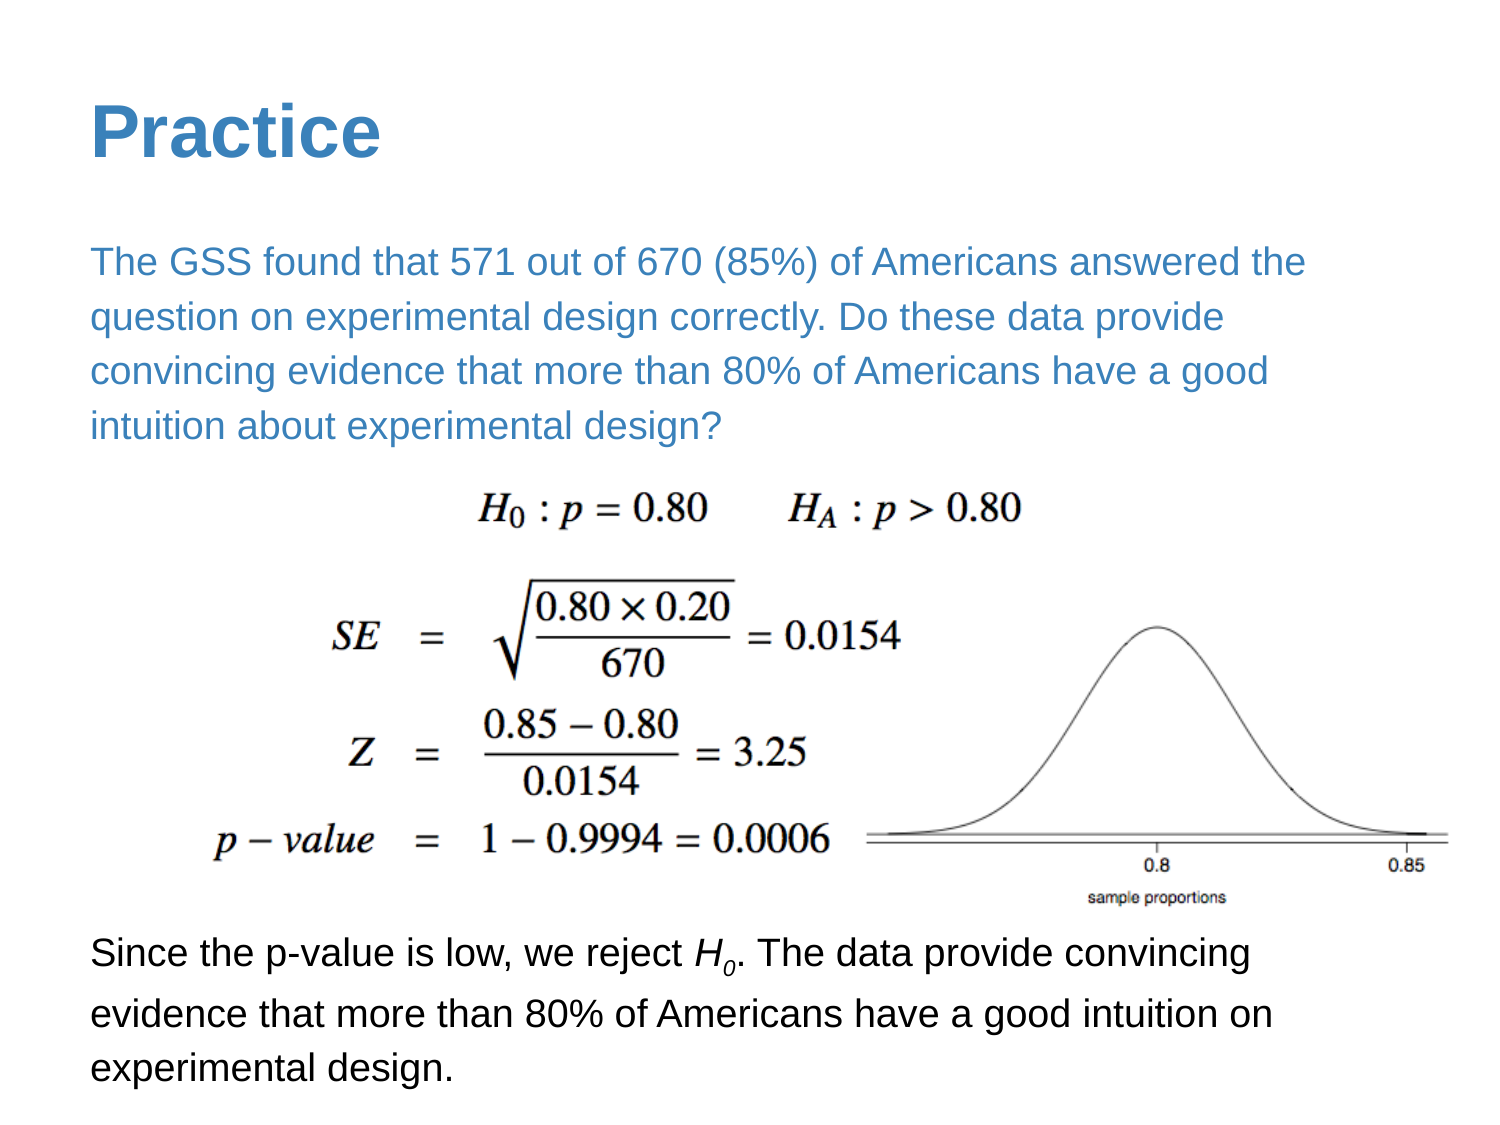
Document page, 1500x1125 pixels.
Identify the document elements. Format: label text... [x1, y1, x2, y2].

list The GSS found that 571 out of 670 (85%) of Americans answered the question on experimental design correctly. Do these data provide convincing evidence that more than 80% of Americans have a good intuition about experimental design? [75, 214, 1359, 435]
title Practice [75, 0, 1425, 188]
picture [195, 814, 850, 884]
list Since the p-value is low, we reject H0. The data provide convincing evidence that more than 80% of Americans have a good intuition on experimental design. [75, 903, 1359, 1084]
picture [195, 460, 1458, 908]
